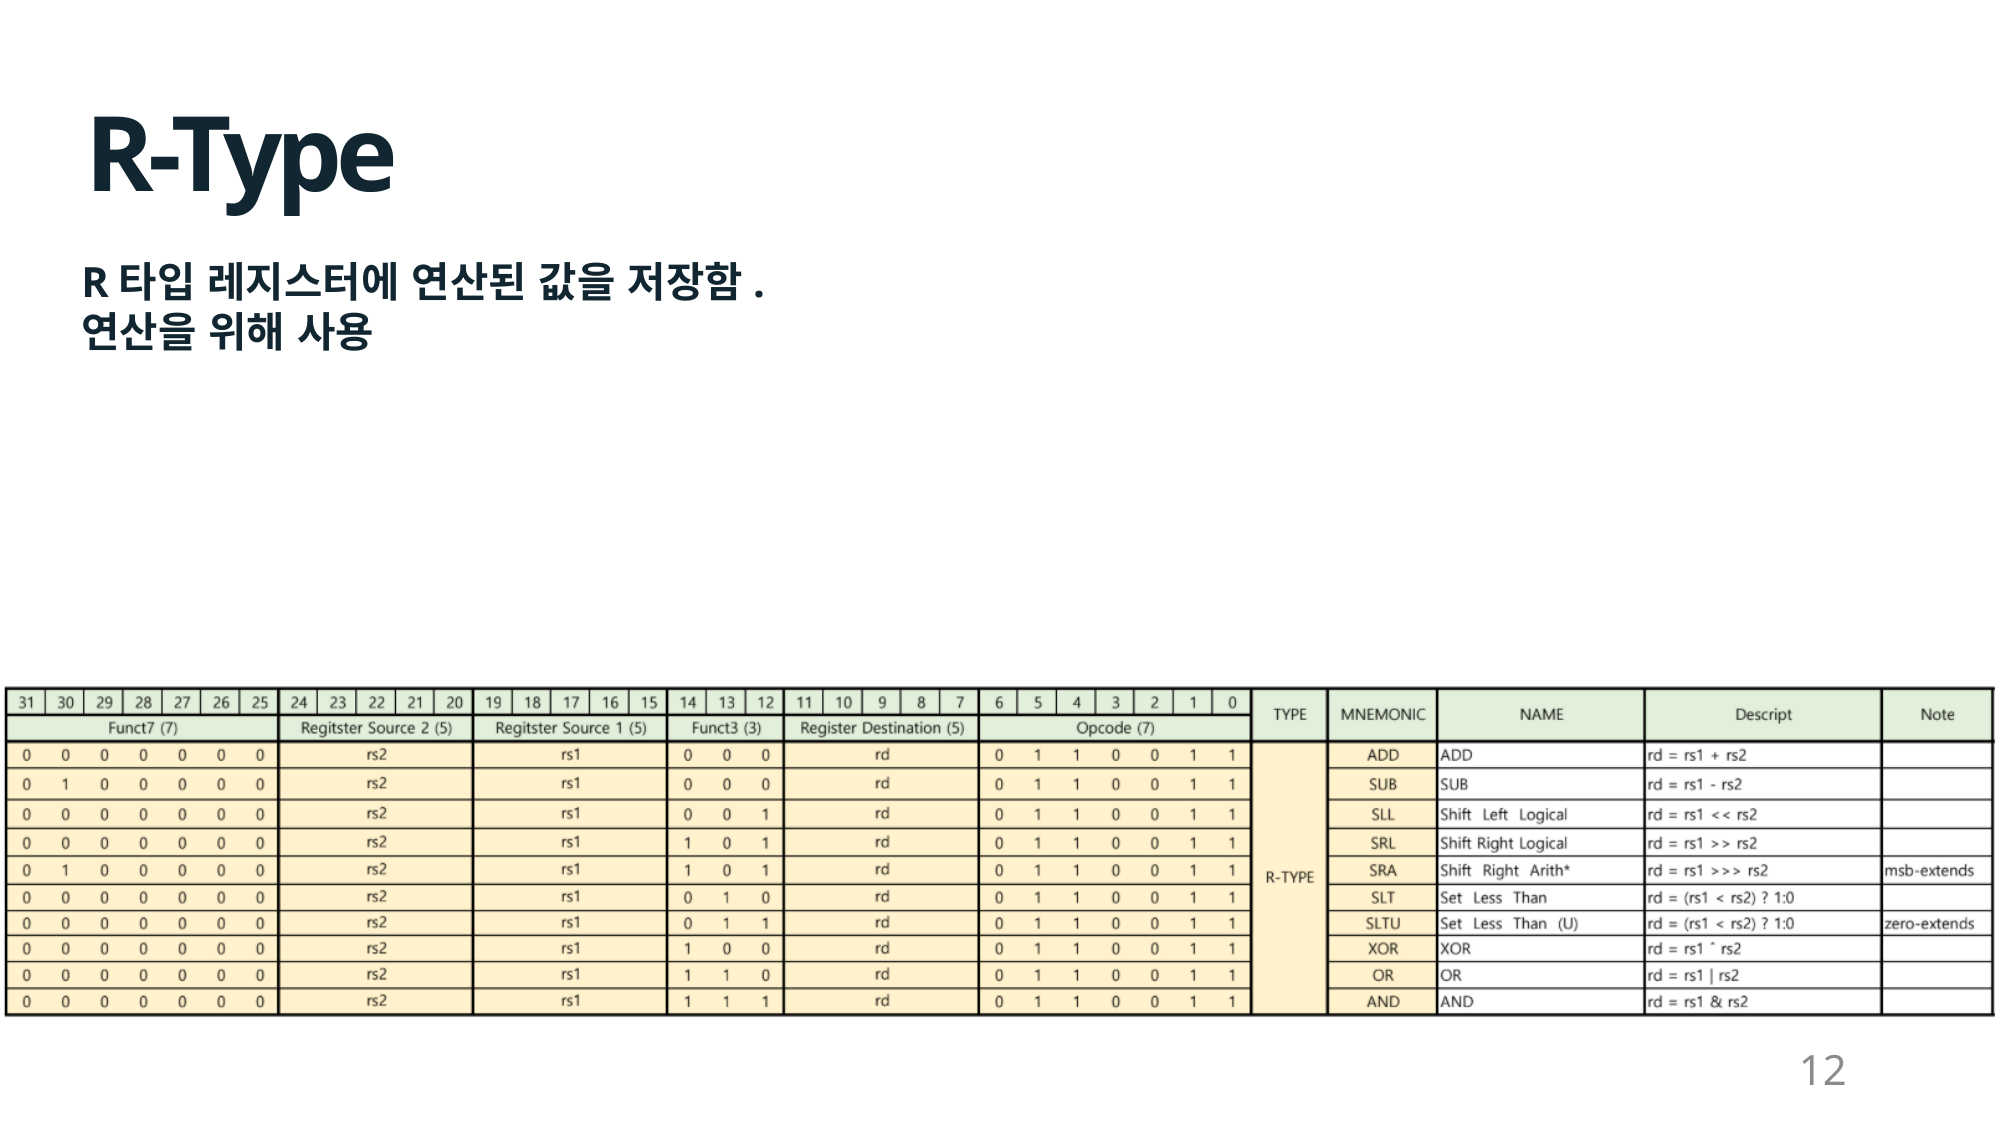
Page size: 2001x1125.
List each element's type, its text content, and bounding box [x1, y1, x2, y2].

slide_number 12 [1412, 1042, 1862, 1103]
picture [0, 679, 2000, 1022]
text_box R-Type [71, 79, 1595, 220]
text_box R타입 레지스터에 연산된 값을 저장함. 연산을 위해 사용 [66, 248, 1949, 364]
